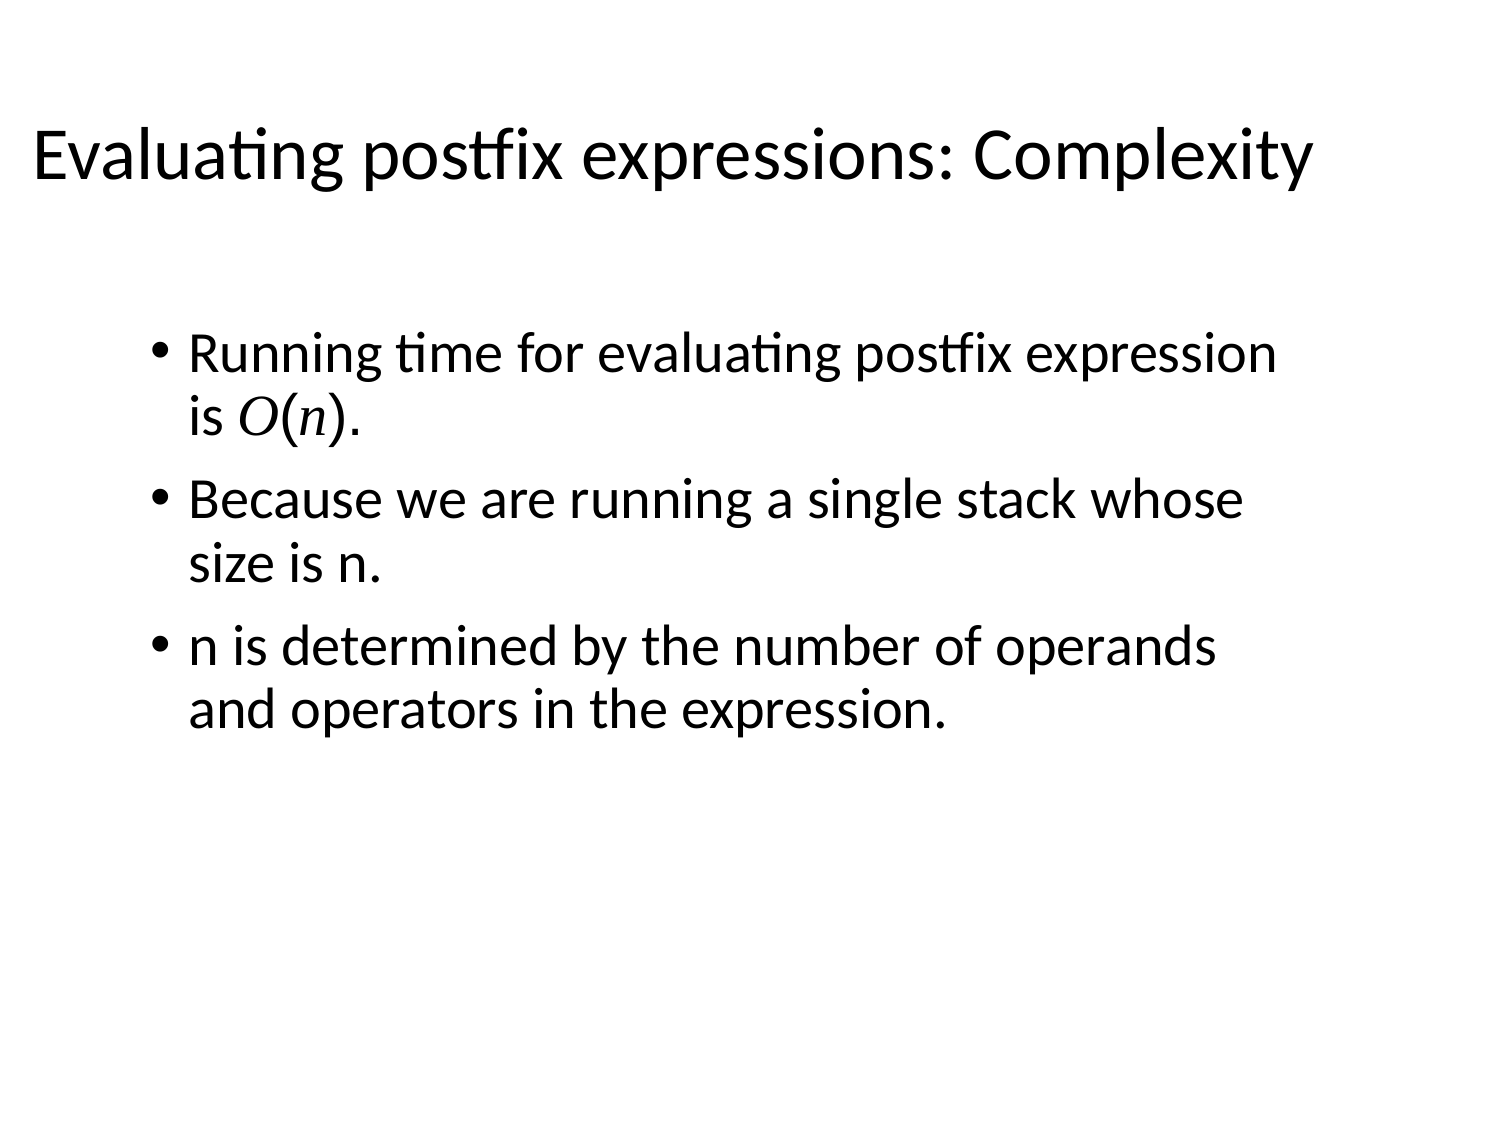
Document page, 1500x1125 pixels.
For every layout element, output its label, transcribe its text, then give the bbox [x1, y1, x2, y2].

title Evaluating postfix expressions: Complexity [17, 35, 1500, 275]
list Running time for evaluating postfix expression is O(n). Because we are running a single stack whose size is n. n is determined by the number of operands and operators in the expression. [135, 314, 1317, 990]
